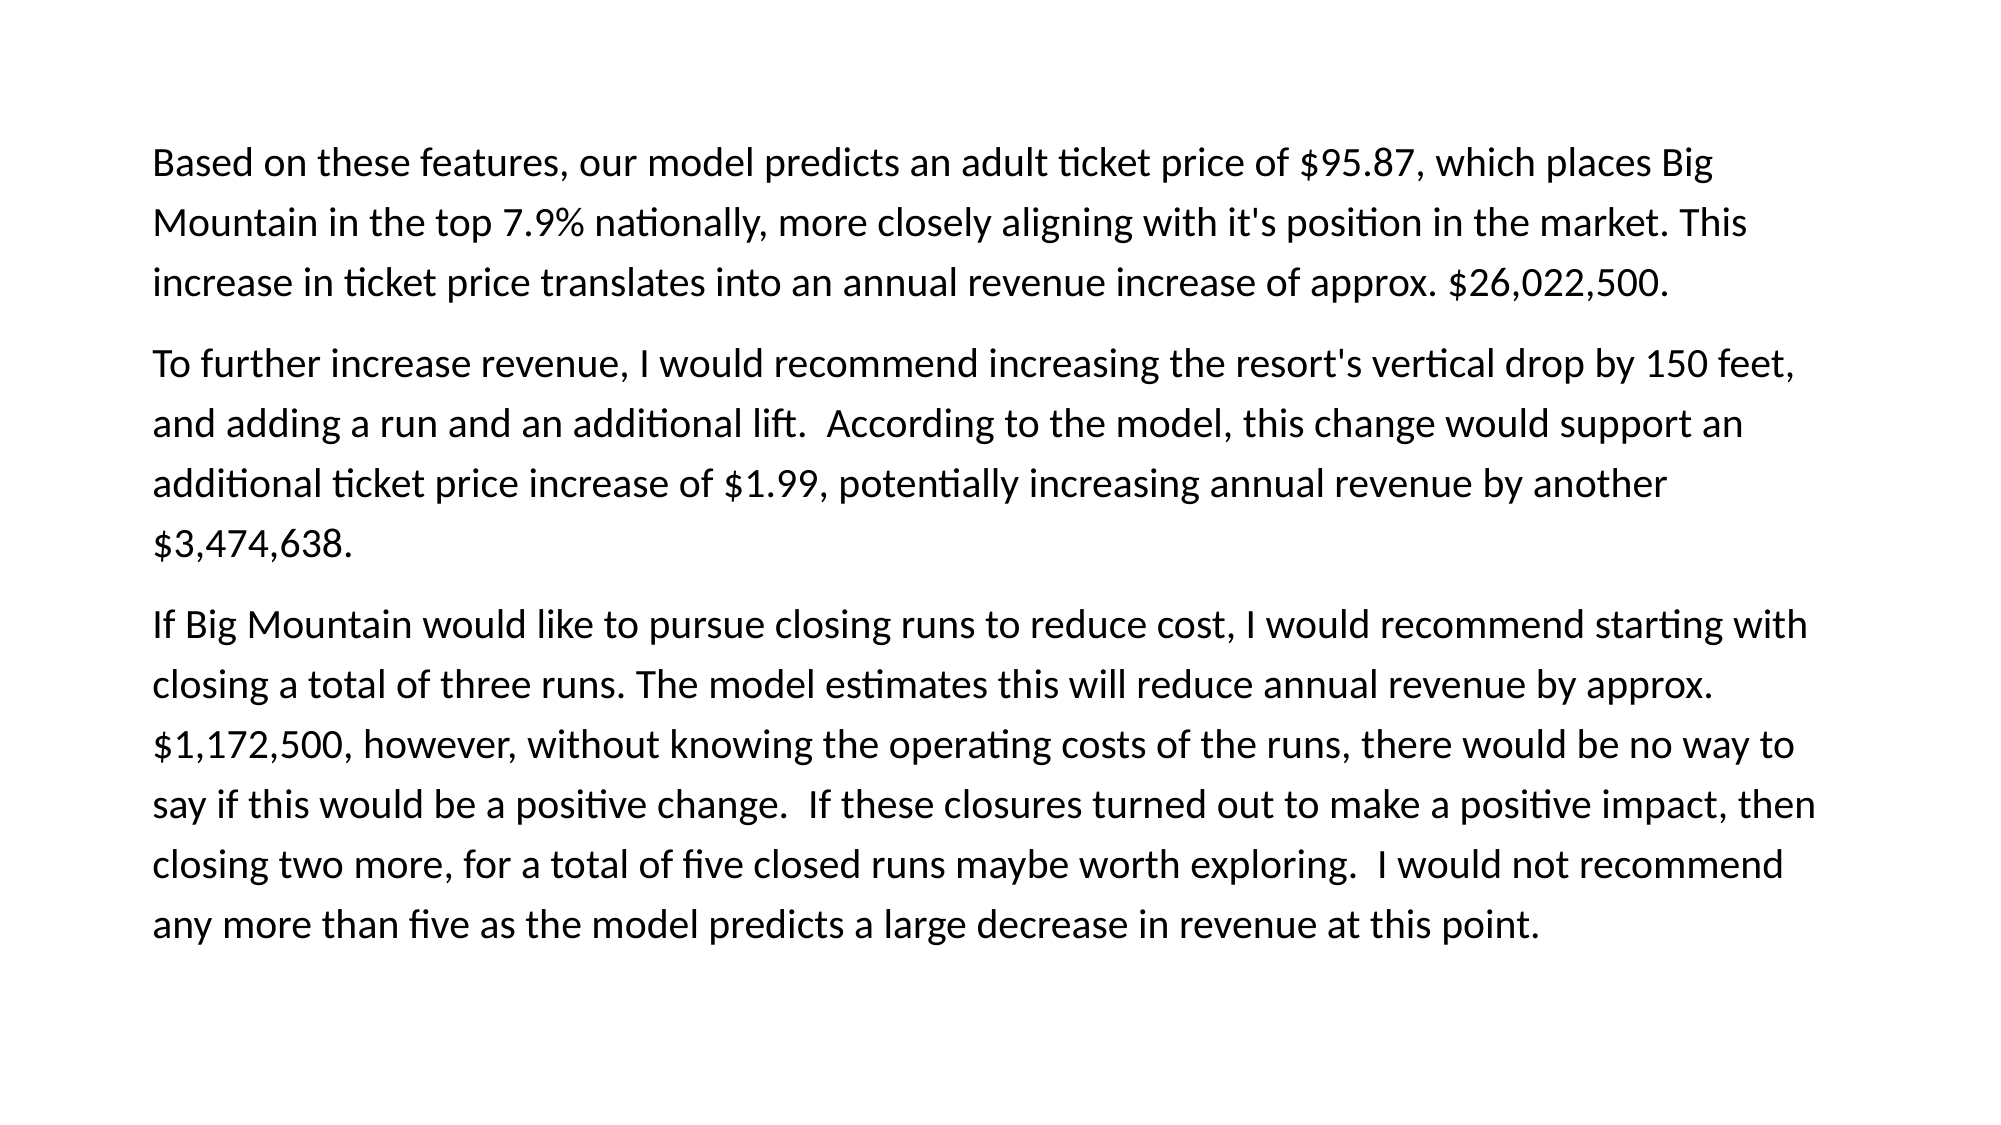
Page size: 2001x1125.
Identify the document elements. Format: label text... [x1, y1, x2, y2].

list Based on these features, our model predicts an adult ticket price of $95.87, which places Big Mountain in the top 7.9% nationally, more closely aligning with it's position in the market. This increase in ticket price translates into an annual revenue increase of approx. $26,022,500. To further increase revenue, I would recommend increasing the resort's vertical drop by 150 feet, and adding a run and an additional lift. According to the model, this change would support an additional ticket price increase of $1.99, potentially increasing annual revenue by another $3,474,638. If Big Mountain would like to pursue closing runs to reduce cost, I would recommend starting with closing a total of three runs. The model estimates this will reduce annual revenue by approx. $1,172,500, however, without knowing the operating costs of the runs, there would be no way to say if this would be a positive change. If these closures turned out to make a positive impact, then closing two more, for a total of five closed runs maybe worth exploring. I would not recommend any more than five as the model predicts a large decrease in revenue at this point. [137, 117, 1863, 979]
